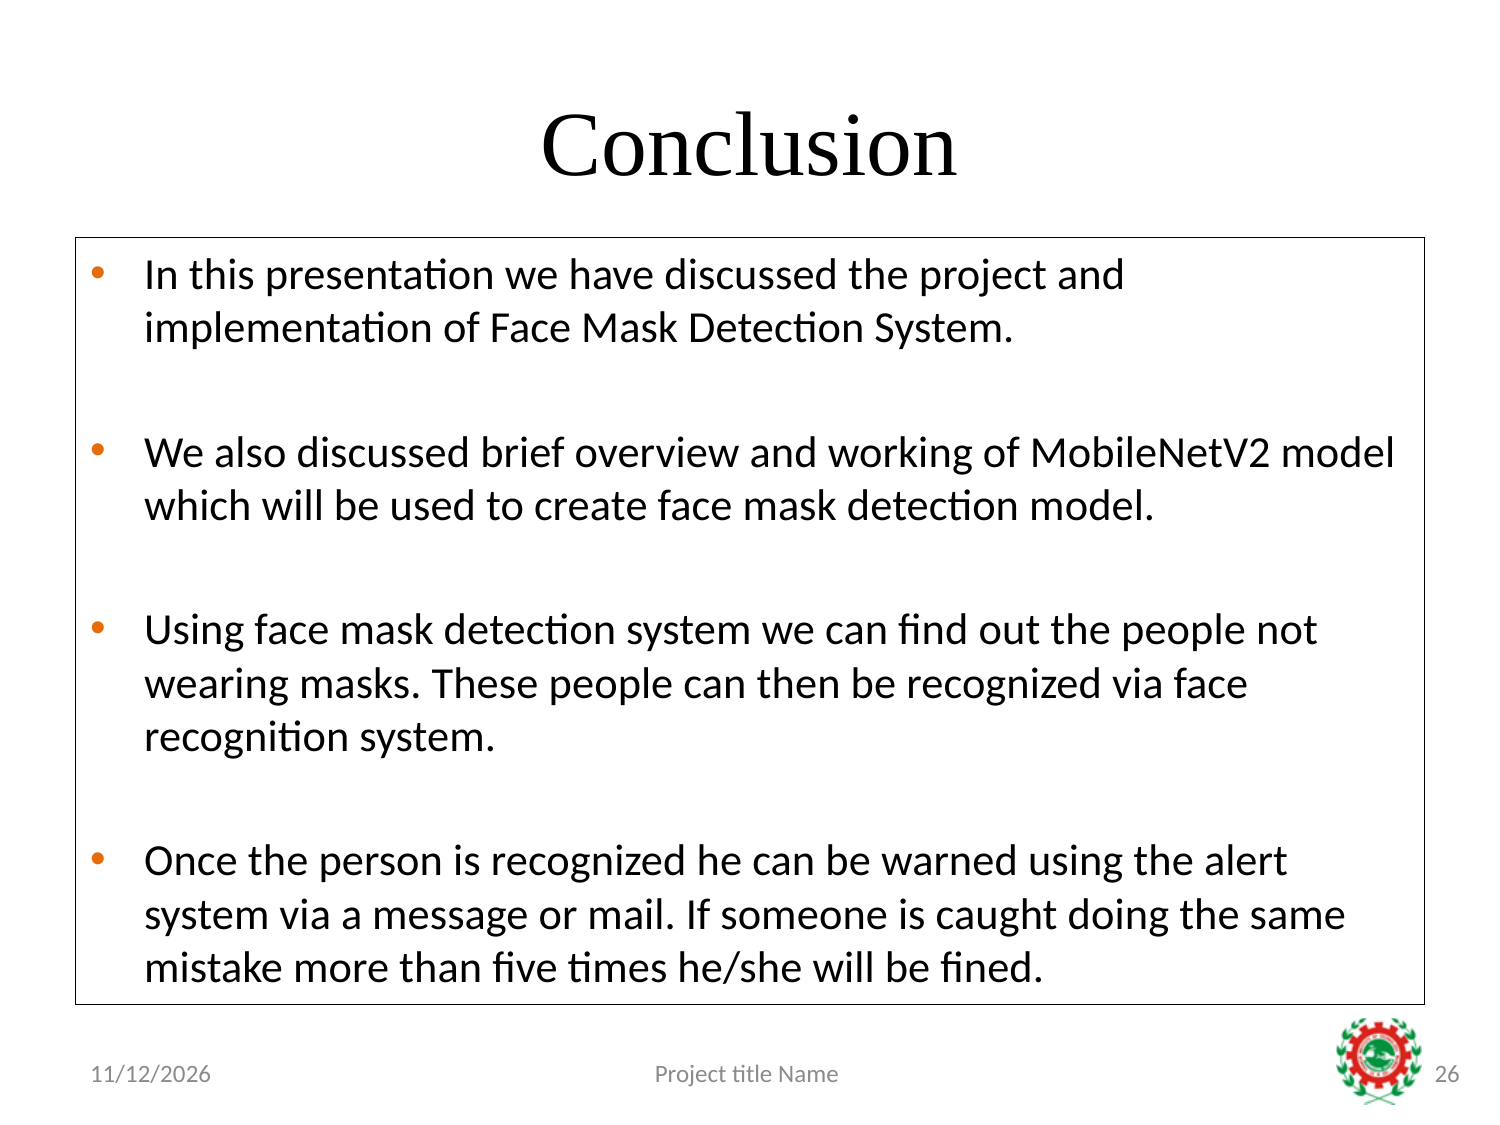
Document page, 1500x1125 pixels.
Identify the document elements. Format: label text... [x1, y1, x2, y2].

title Conclusion [75, 45, 1425, 233]
picture [1336, 1018, 1422, 1042]
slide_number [75, 1042, 425, 1103]
footer Project title Name [512, 1042, 988, 1103]
list In this presentation we have discussed the project and implementation of Face Mask Detection System. We also discussed brief overview and working of MobileNetV2 model which will be used to create face mask detection model. Using face mask detection system we can find out the people not wearing masks. These people can then be recognized via face recognition system. Once the person is recognized he can be warned using the alert system via a message or mail. If someone is caught doing the same mistake more than five times he/she will be fined. [75, 237, 1425, 1005]
slide_number 26 [1125, 1042, 1475, 1103]
